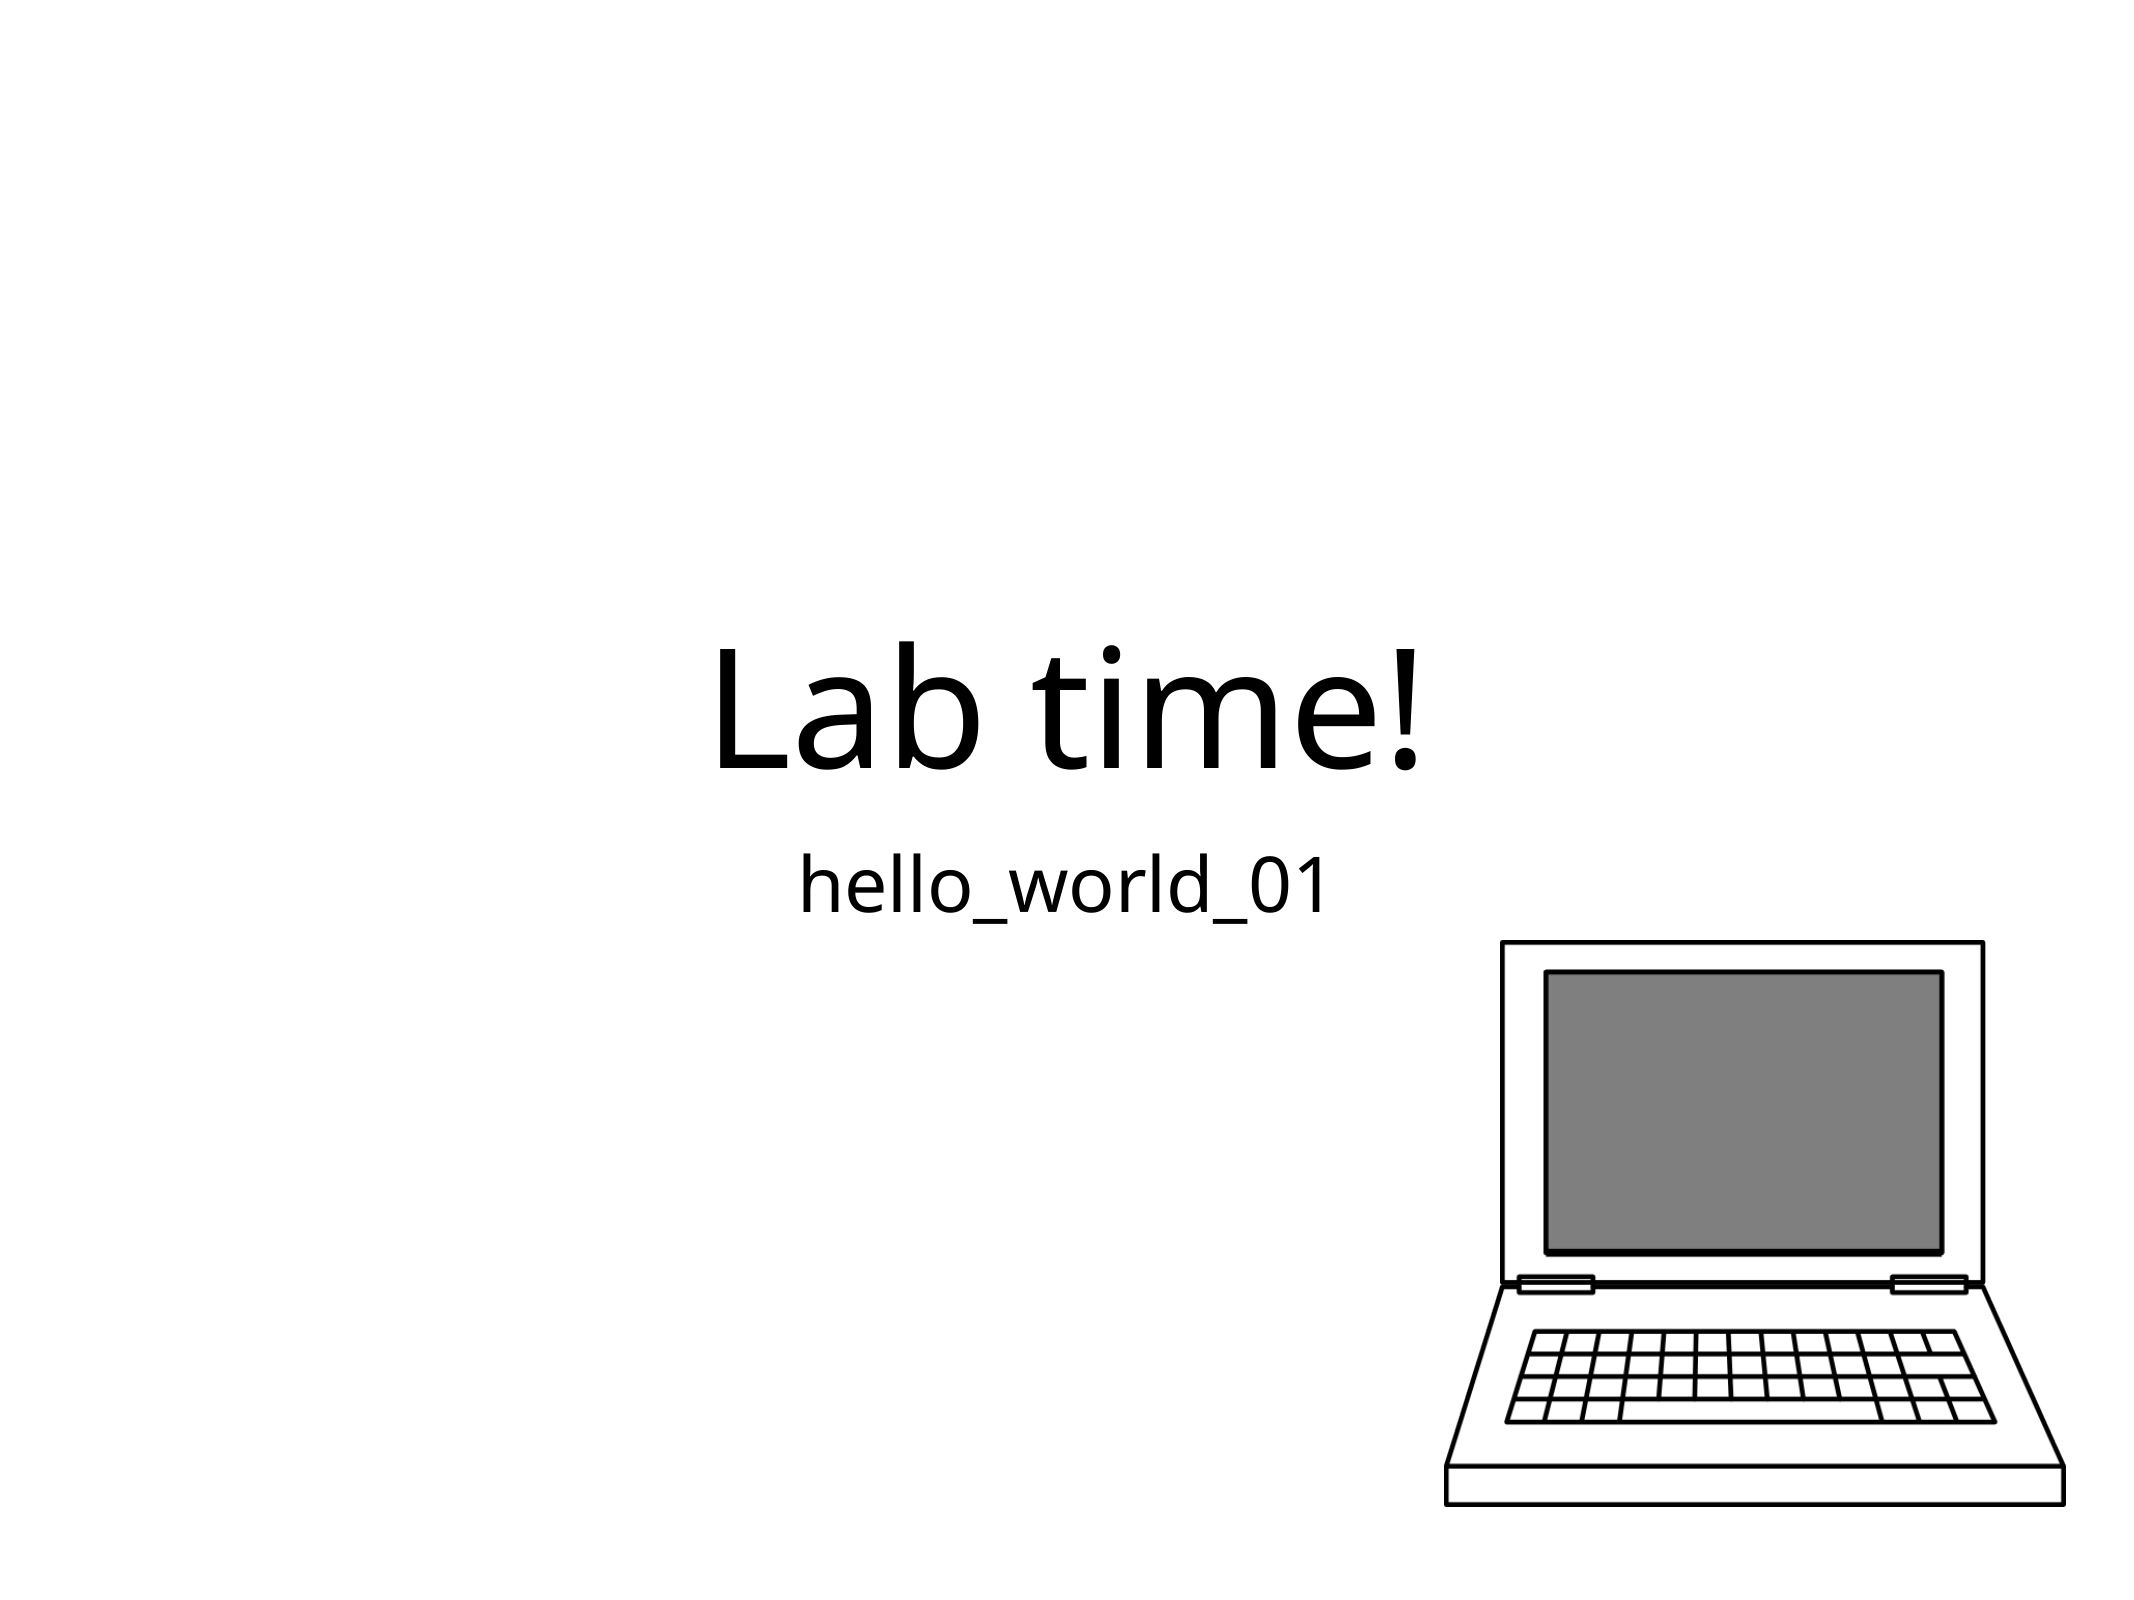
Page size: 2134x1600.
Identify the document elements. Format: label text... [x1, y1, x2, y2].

subtitle hello_world_01 [207, 826, 1926, 1013]
title Lab time! [207, 268, 1926, 811]
picture [1444, 940, 2066, 1507]
